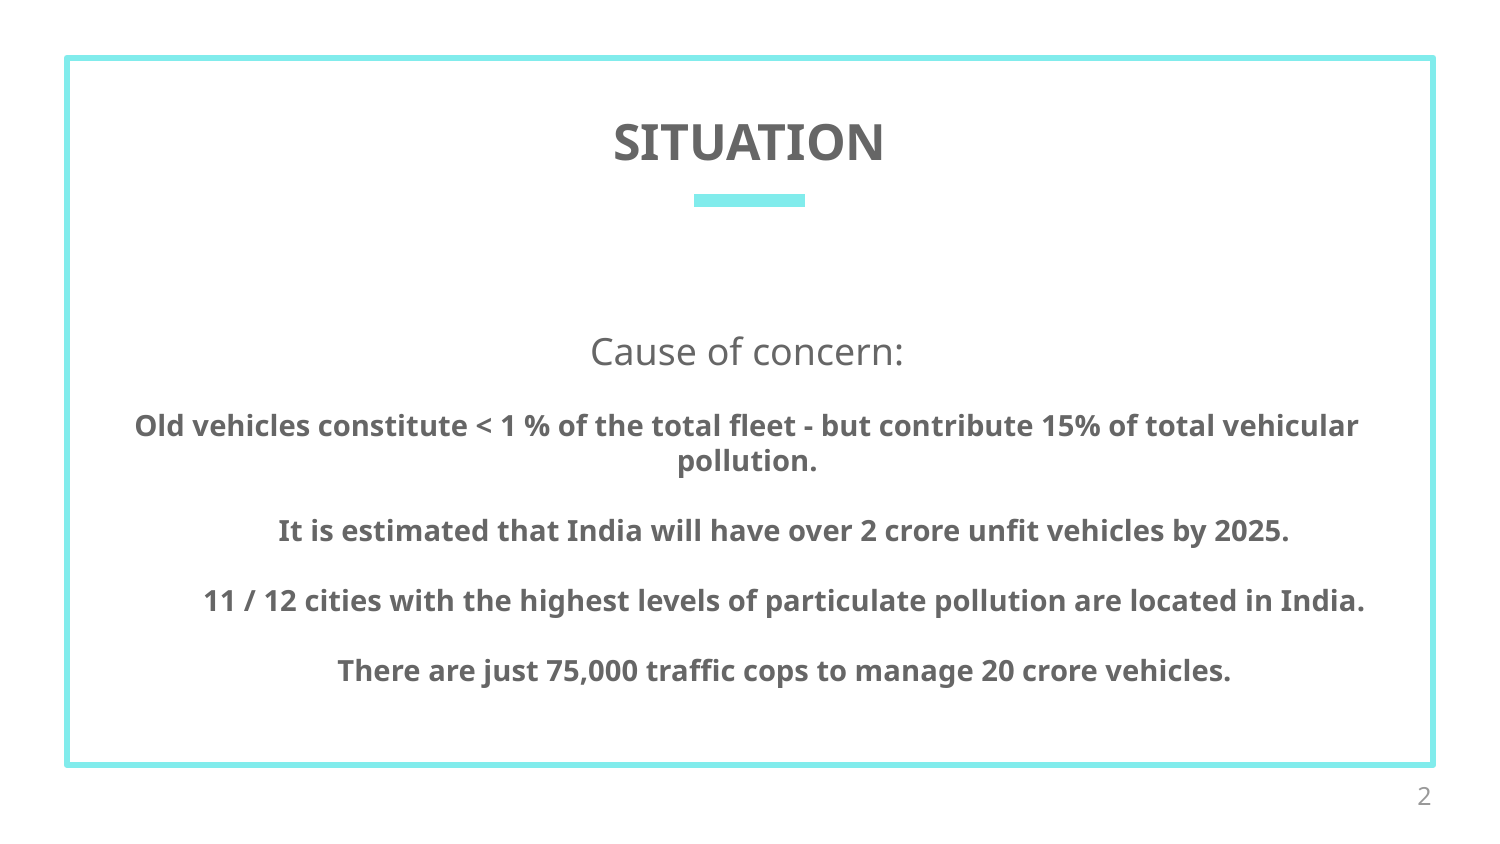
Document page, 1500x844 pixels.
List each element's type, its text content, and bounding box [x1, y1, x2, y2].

title SITUATION [0, 79, 1500, 186]
slide_number ‹#› [1402, 764, 1493, 830]
list Cause of concern: Old vehicles constitute < 1 % of the total fleet - but contribute 15% of total vehicular pollution. It is estimated that India will have over 2 crore unfit vehicles by 2025. 11 / 12 cities with the highest levels of particulate pollution are located in India. There are just 75,000 traffic cops to manage 20 crore vehicles. [102, 312, 1393, 704]
